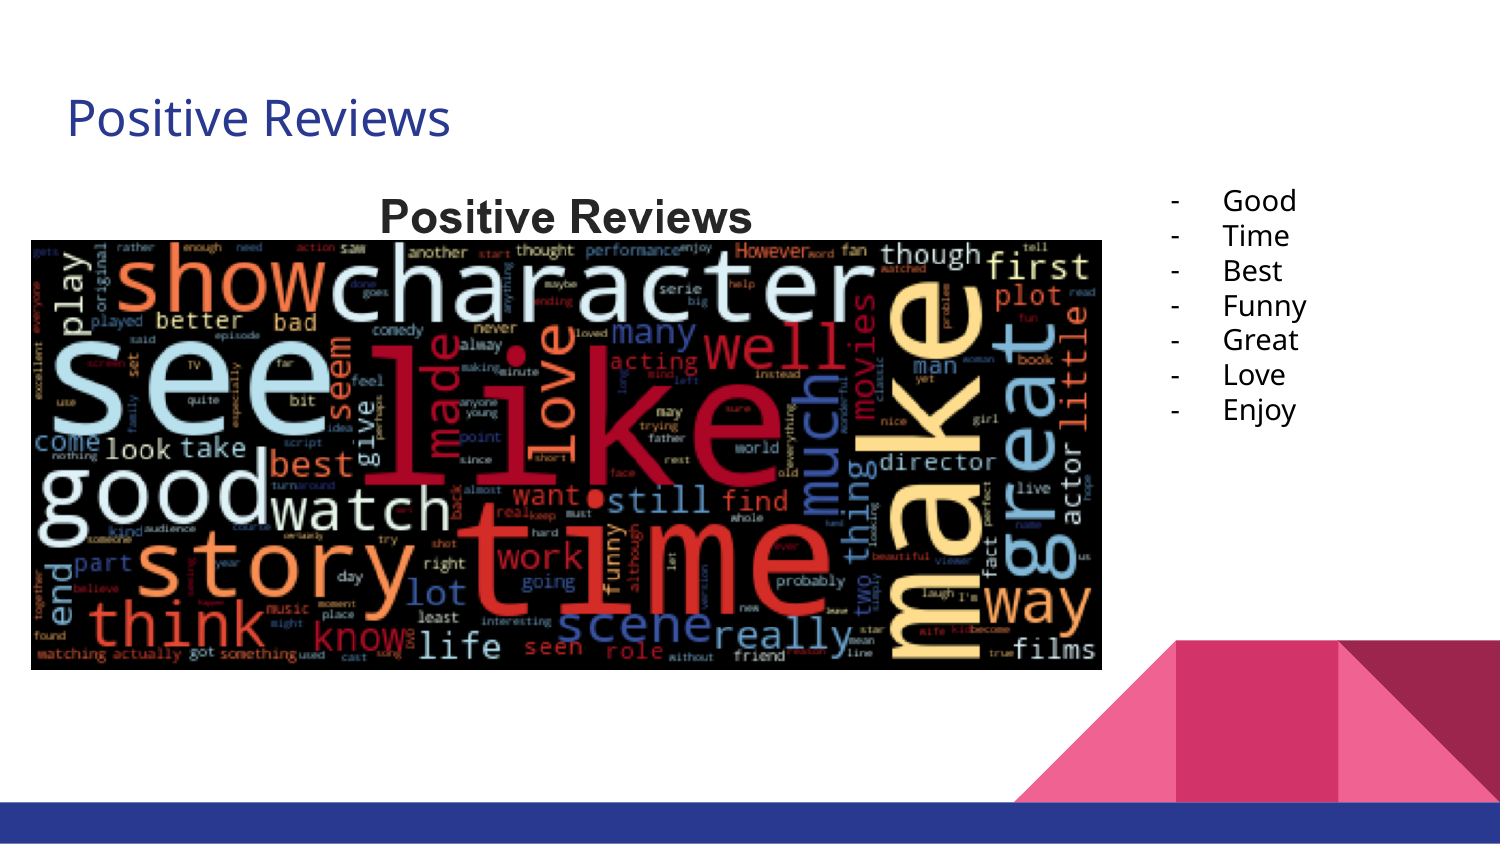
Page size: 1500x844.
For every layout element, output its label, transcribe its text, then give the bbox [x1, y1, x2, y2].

picture [24, 191, 1108, 677]
title Positive Reviews [51, 67, 1449, 167]
text_box Good Time Best Funny Great Love Enjoy [1132, 166, 1449, 442]
